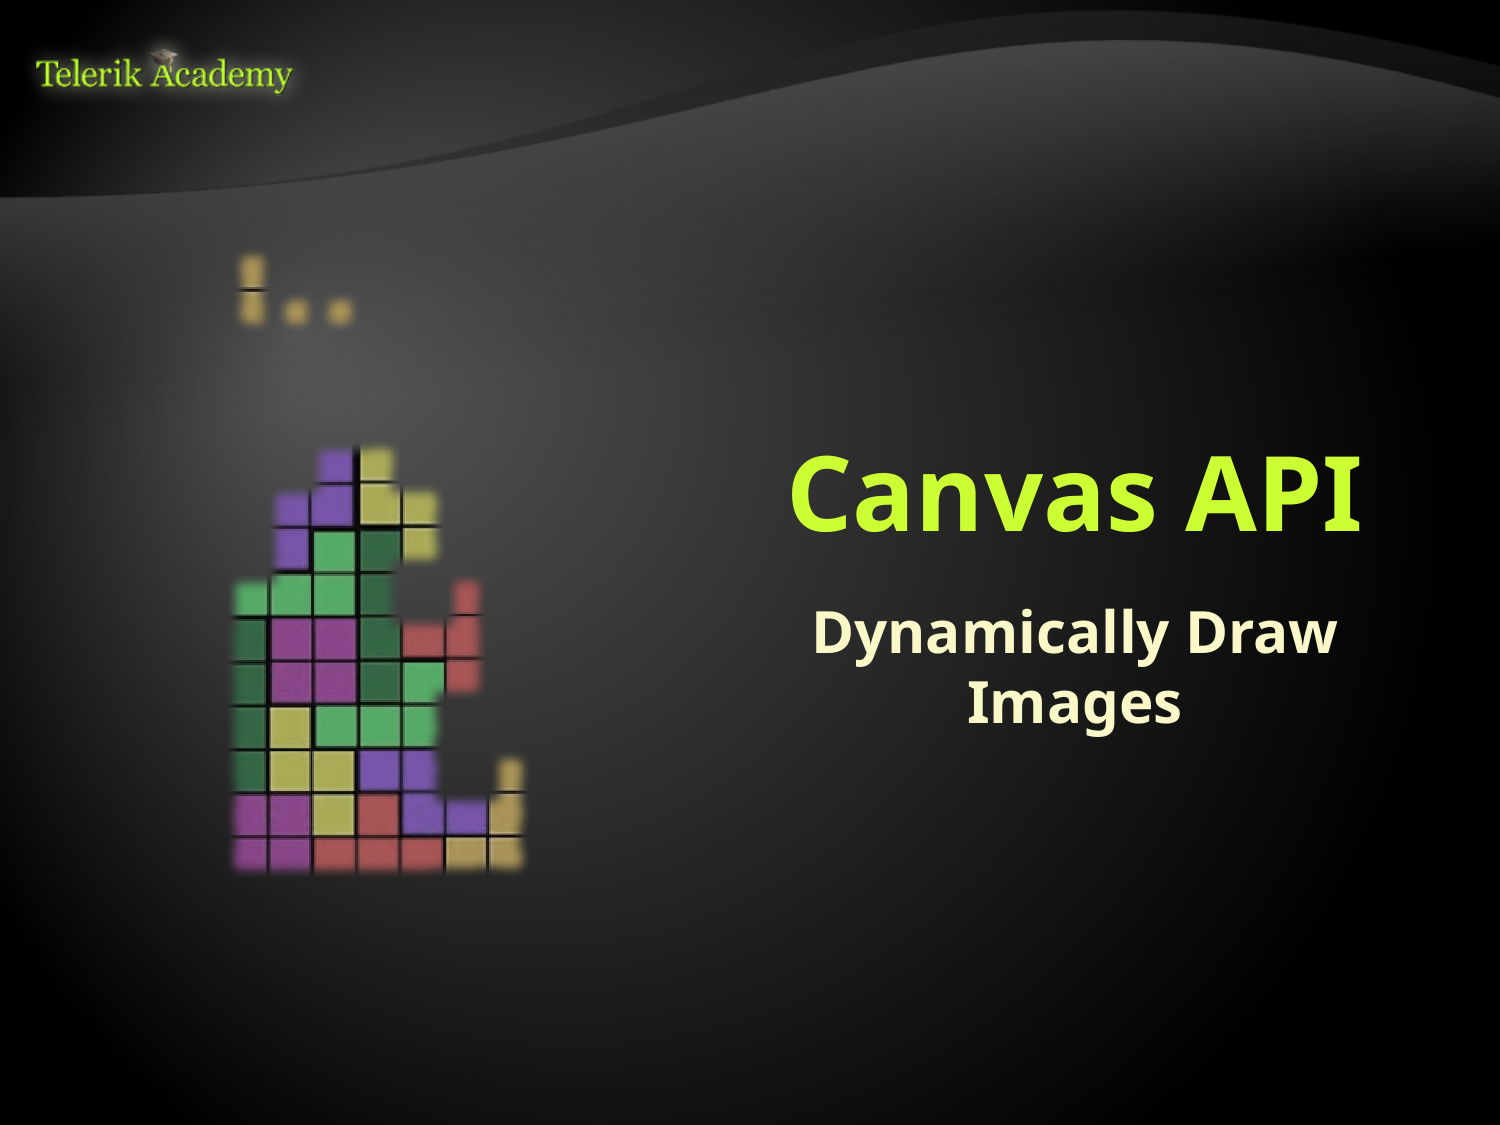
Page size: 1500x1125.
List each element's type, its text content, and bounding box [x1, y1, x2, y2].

picture [0, 0, 1500, 1125]
subtitle Dynamically Draw Images [787, 580, 1363, 750]
title Canvas API [737, 387, 1413, 600]
